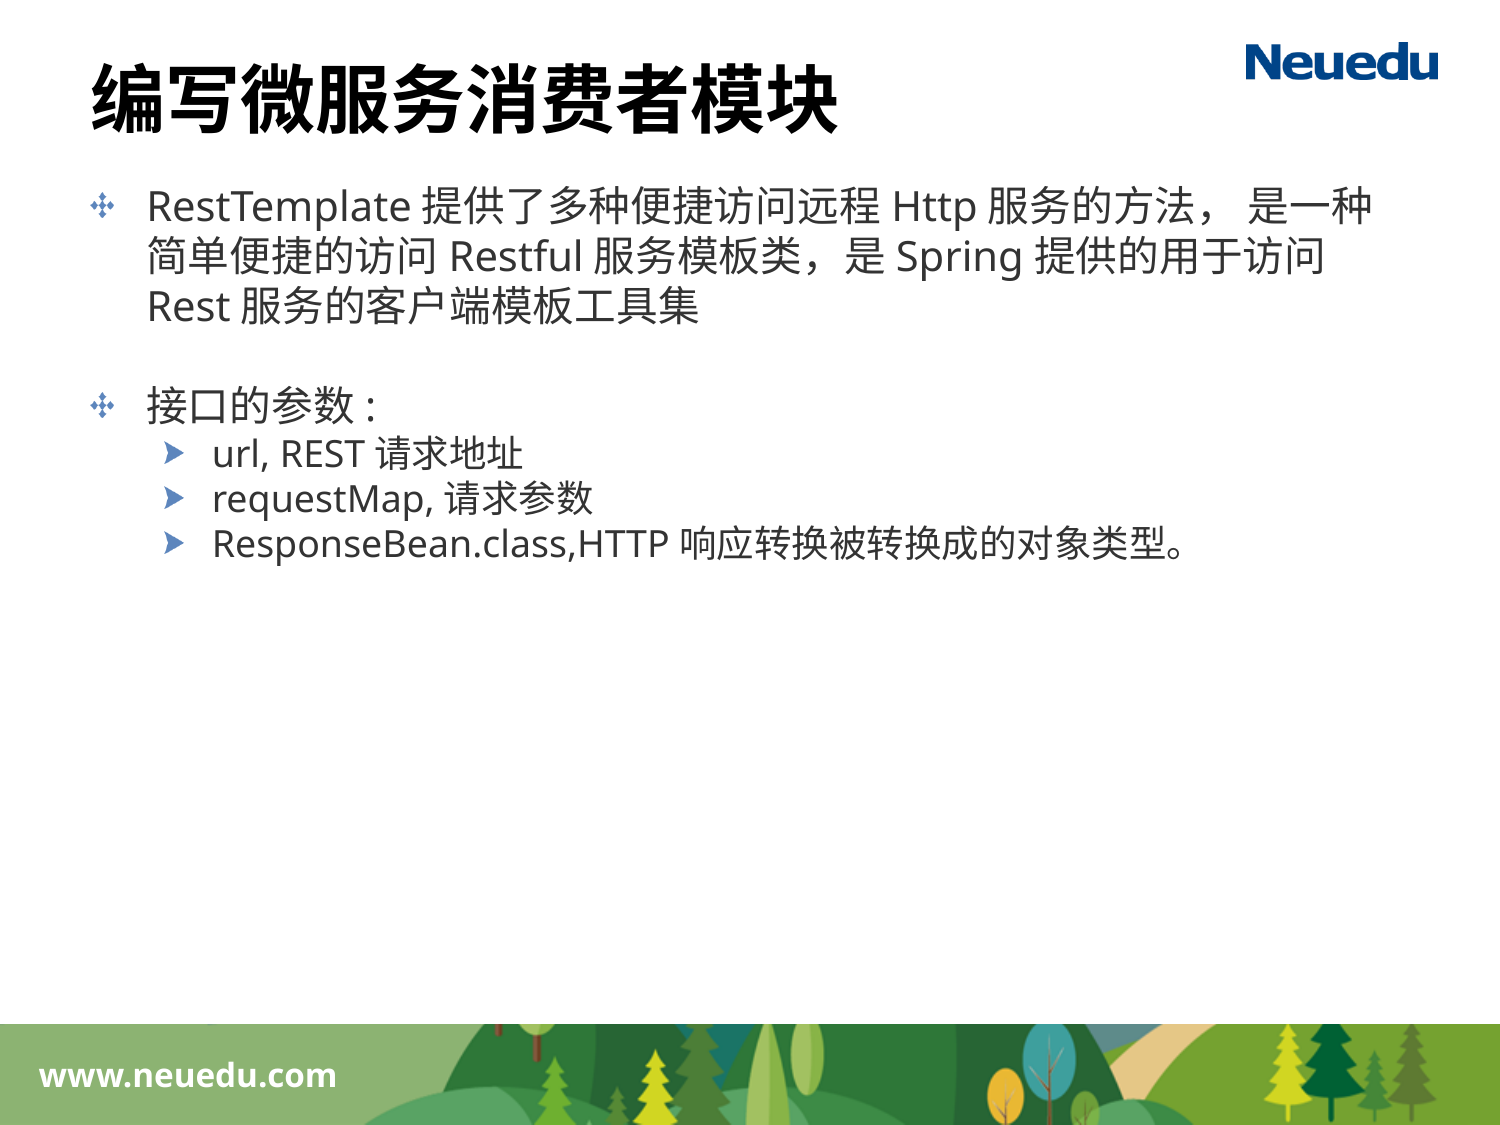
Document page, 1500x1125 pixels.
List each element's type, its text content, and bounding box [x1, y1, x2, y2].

picture [1246, 42, 1438, 80]
list RestTemplate提供了多种便捷访问远程Http服务的方法， 是一种简单便捷的访问Restful服务模板类，是Spring提供的用于访问Rest服务的客户端模板工具集 接口的参数: url, REST请求地址 requestMap,请求参数 ResponseBean.class,HTTP响应转换被转换成的对象类型。 [75, 172, 1412, 988]
title 编写微服务消费者模块 [74, 44, 1426, 151]
picture [90, 192, 114, 218]
picture [164, 531, 184, 554]
picture [164, 486, 184, 509]
picture [90, 392, 114, 418]
picture [0, 1024, 1500, 1125]
picture [164, 441, 184, 464]
